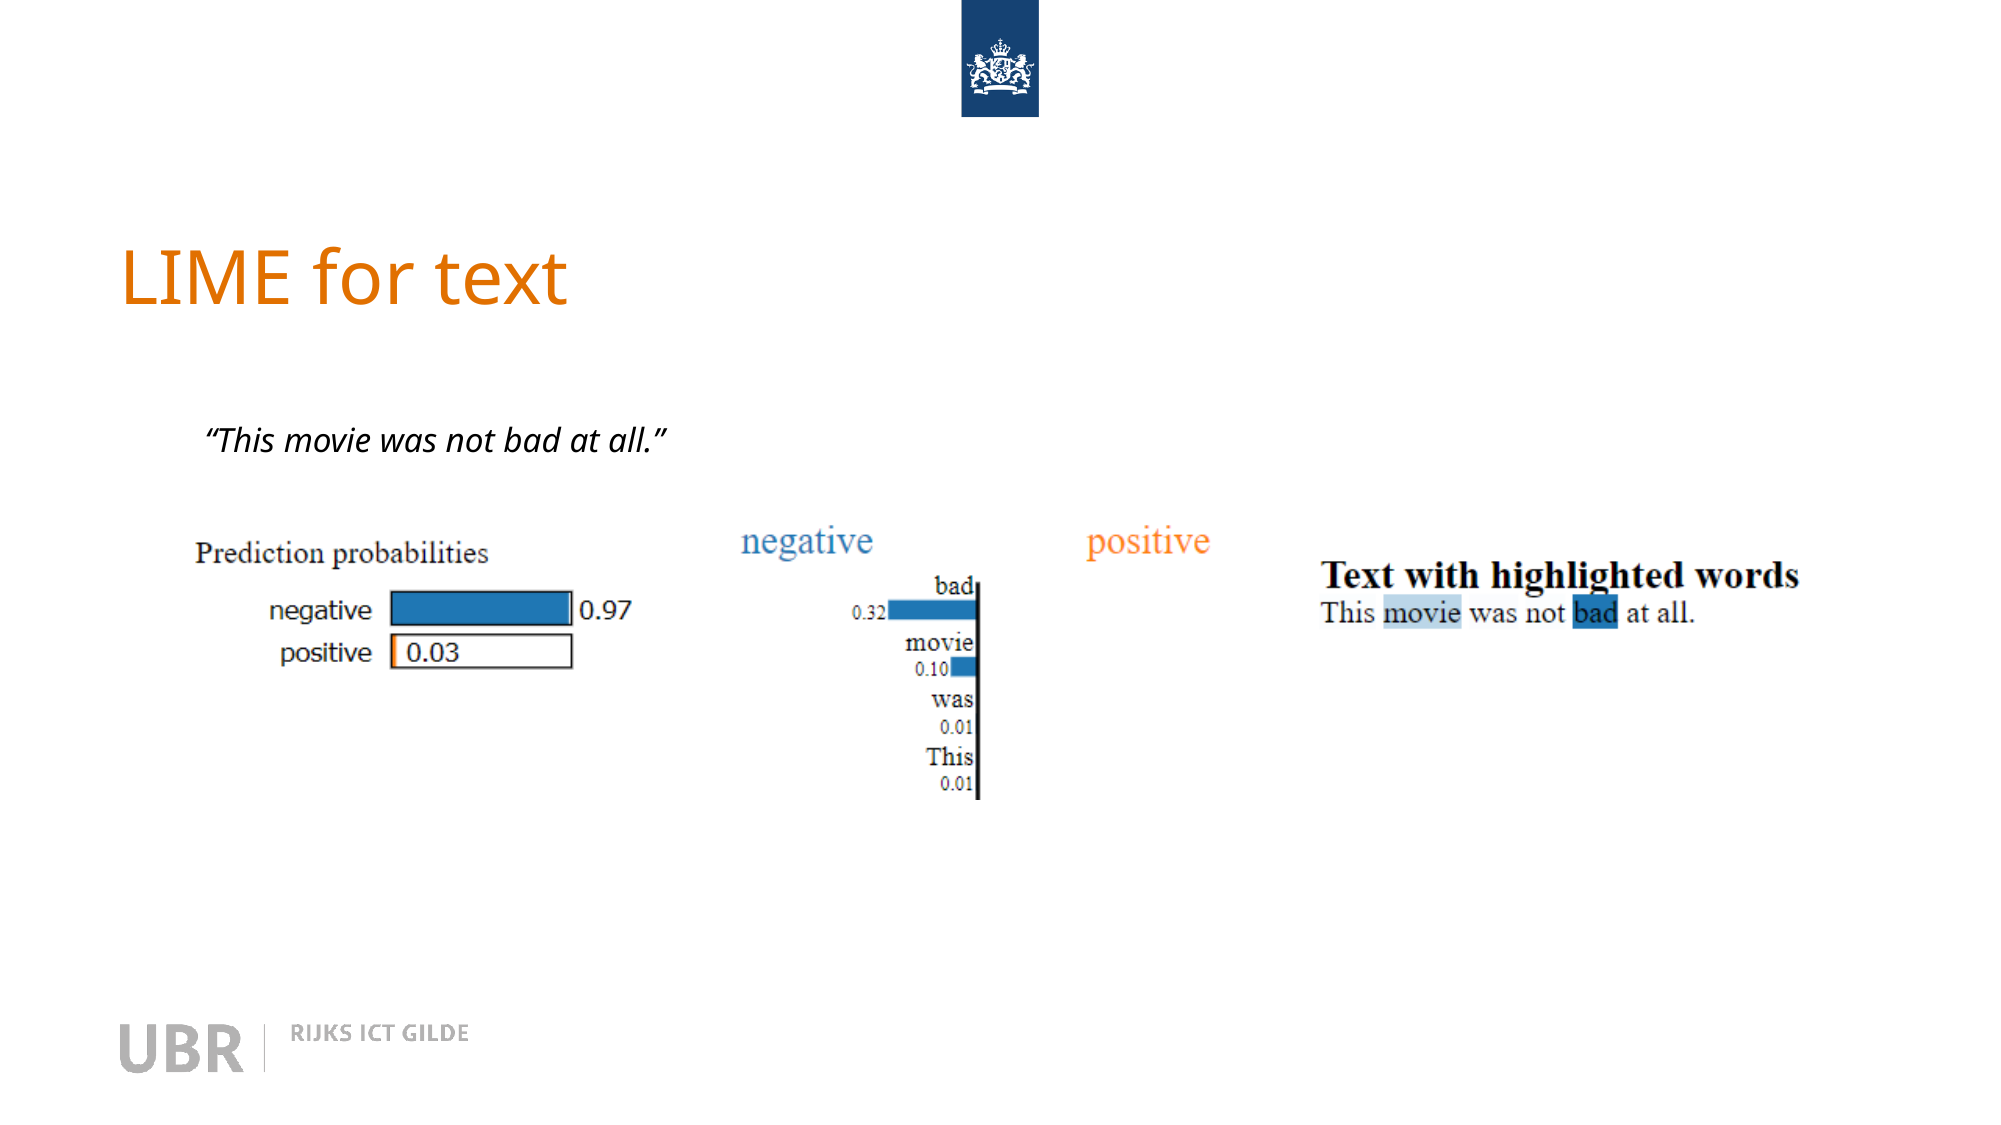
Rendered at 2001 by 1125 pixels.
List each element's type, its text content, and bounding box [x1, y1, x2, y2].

title LIME for text [104, 172, 1897, 329]
picture [115, 1020, 470, 1076]
picture [924, 0, 1075, 166]
list “This movie was not bad at all.” [137, 299, 1863, 1014]
picture [177, 513, 1823, 800]
